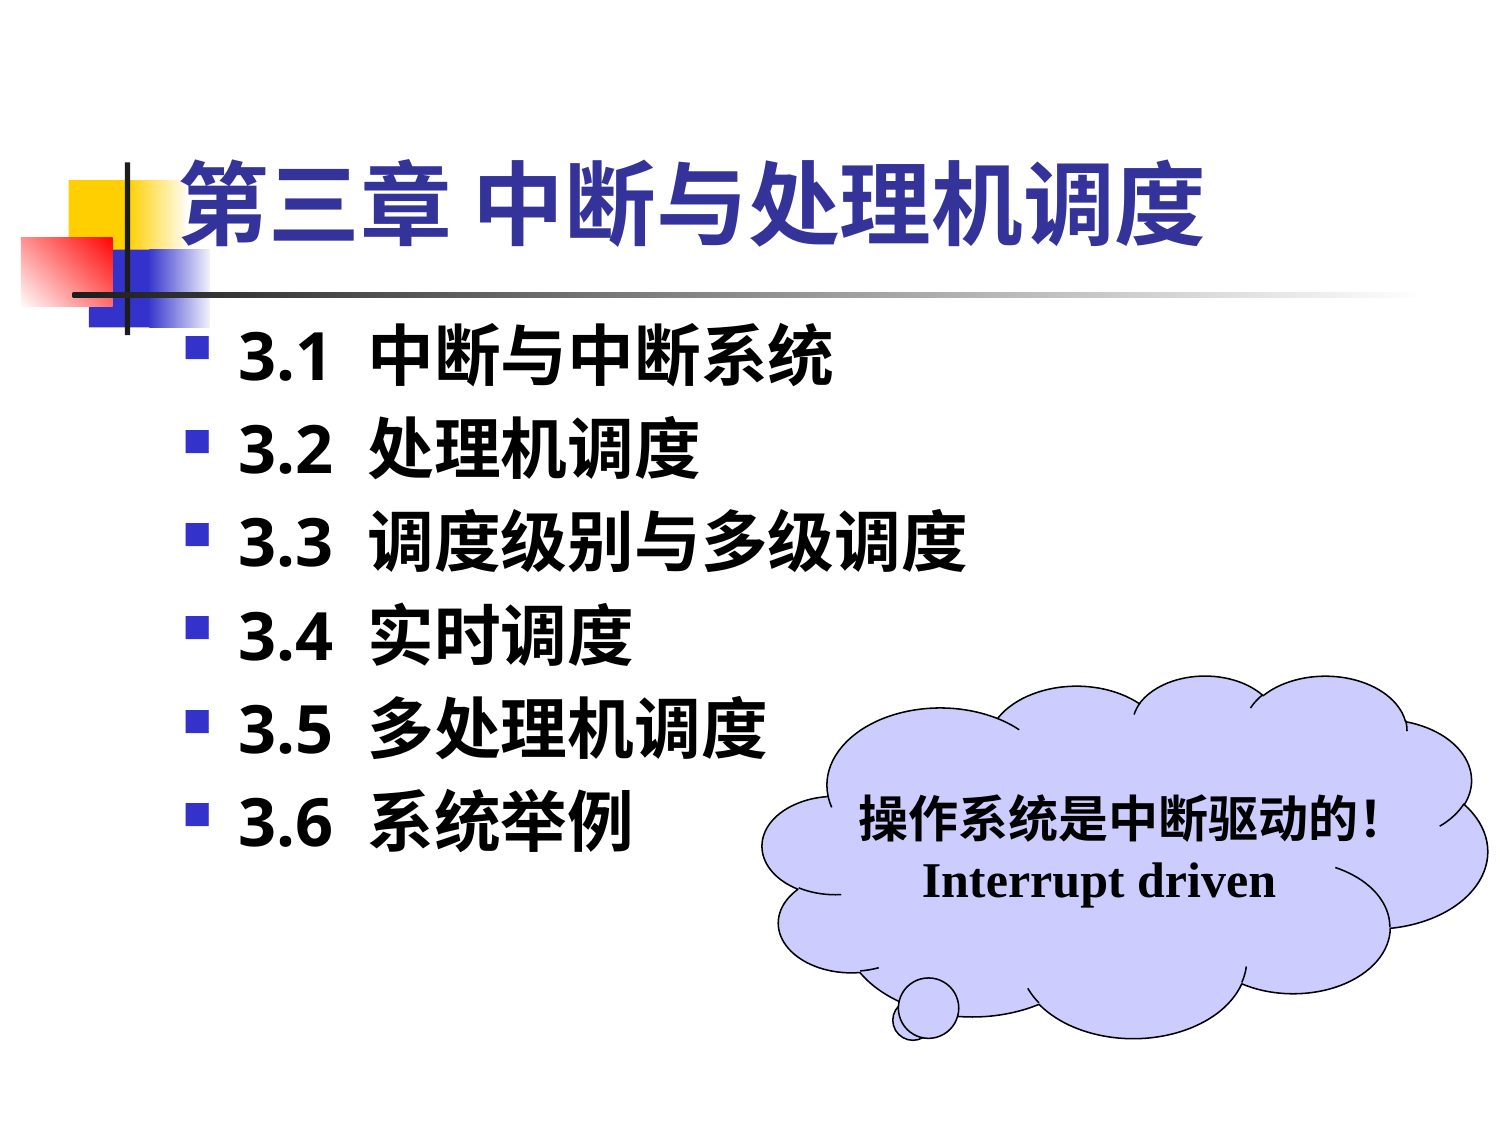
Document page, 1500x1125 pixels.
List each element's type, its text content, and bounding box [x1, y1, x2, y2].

text_box 操作系统是中断驱动的！ Interrupt driven [761, 676, 1488, 1041]
list 3.1 中断与中断系统 3.2 处理机调度 3.3 调度级别与多级调度 3.4 实时调度 3.5 多处理机调度 3.6 系统举例 [167, 305, 1443, 982]
title 第三章 中断与处理机调度 [162, 76, 1442, 265]
